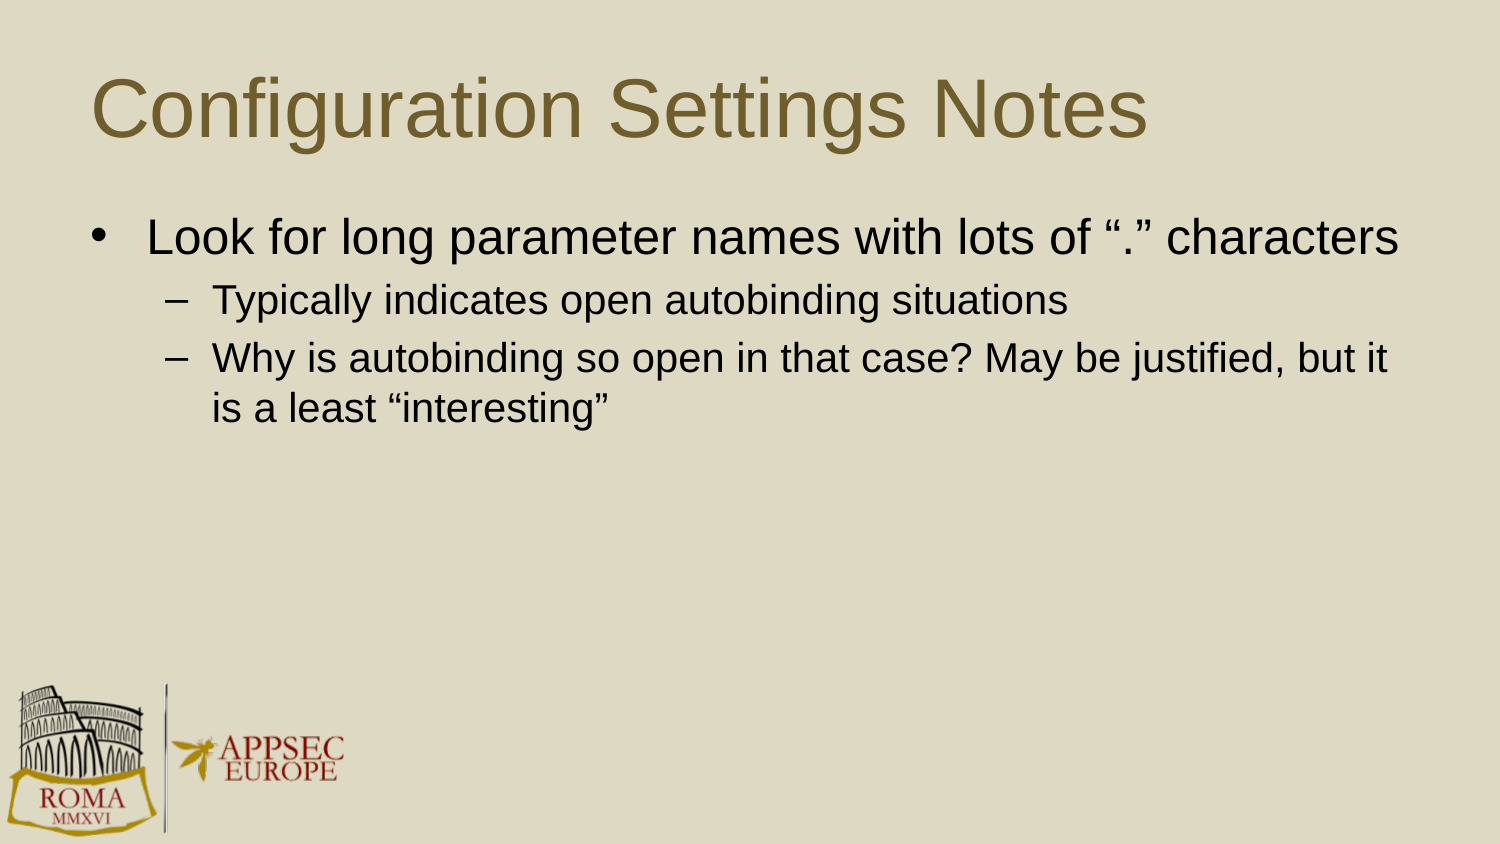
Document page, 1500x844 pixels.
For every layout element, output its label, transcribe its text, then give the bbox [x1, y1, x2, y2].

picture [0, 621, 370, 844]
list Look for long parameter names with lots of “.” characters Typically indicates open autobinding situations Why is autobinding so open in that case? May be justified, but it is a least “interesting” [75, 196, 1425, 705]
title Configuration Settings Notes [75, 33, 1425, 175]
